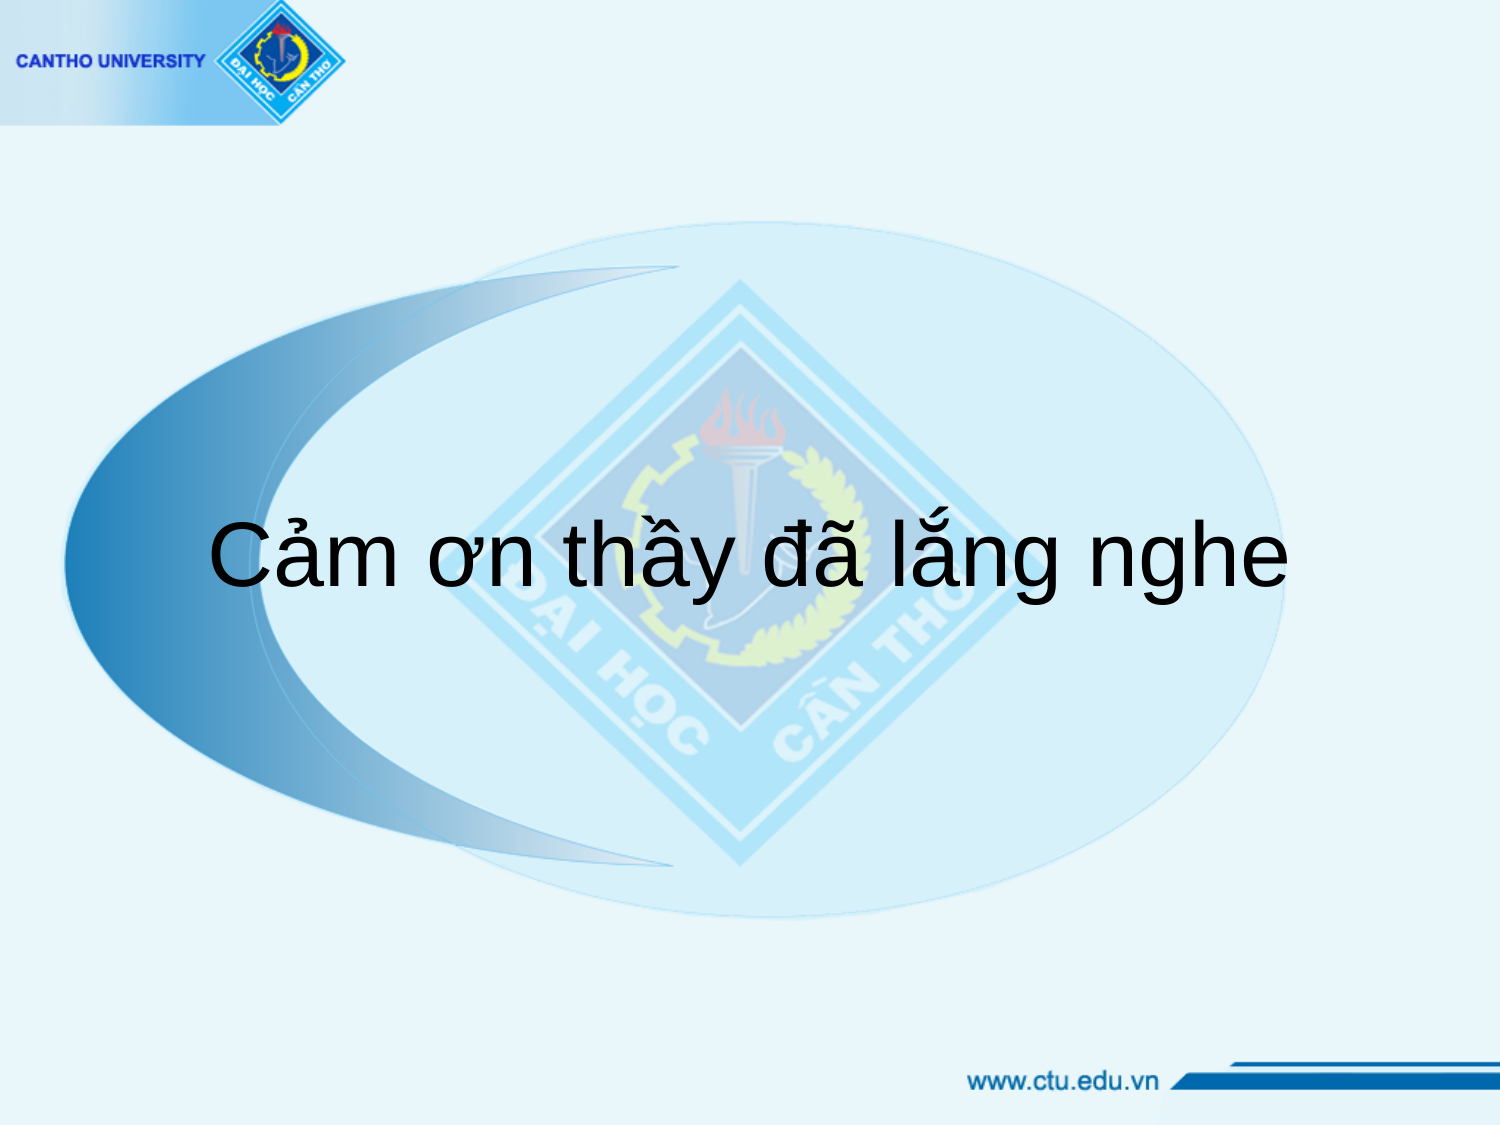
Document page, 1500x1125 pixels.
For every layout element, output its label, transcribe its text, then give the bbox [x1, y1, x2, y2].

picture [0, 0, 1500, 1125]
slide_number [1100, 1021, 1450, 1113]
picture [222, 4, 341, 118]
list Cảm ơn thầy đã lắng nghe [99, 487, 1400, 907]
